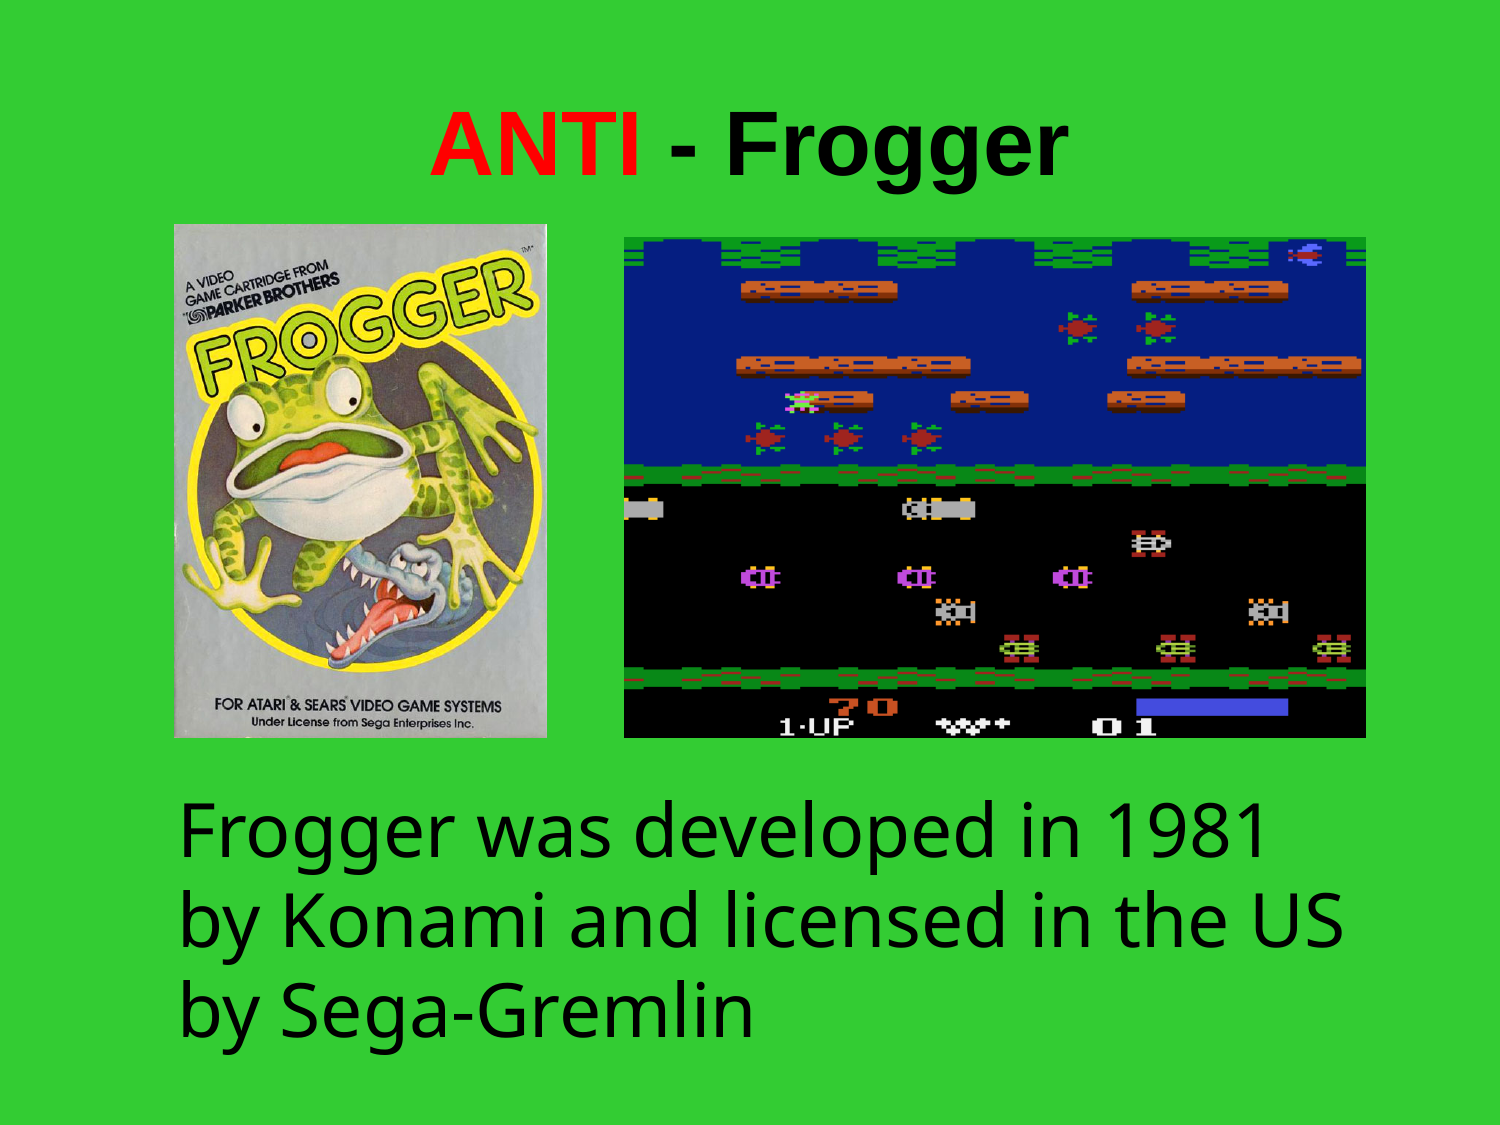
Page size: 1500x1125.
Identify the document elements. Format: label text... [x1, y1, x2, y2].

picture [174, 224, 548, 738]
text_box Frogger was developed in 1981 by Konami and licensed in the US by Sega-Gremlin [162, 774, 1425, 1060]
title ANTI - Frogger [75, 45, 1425, 233]
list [624, 237, 1366, 738]
